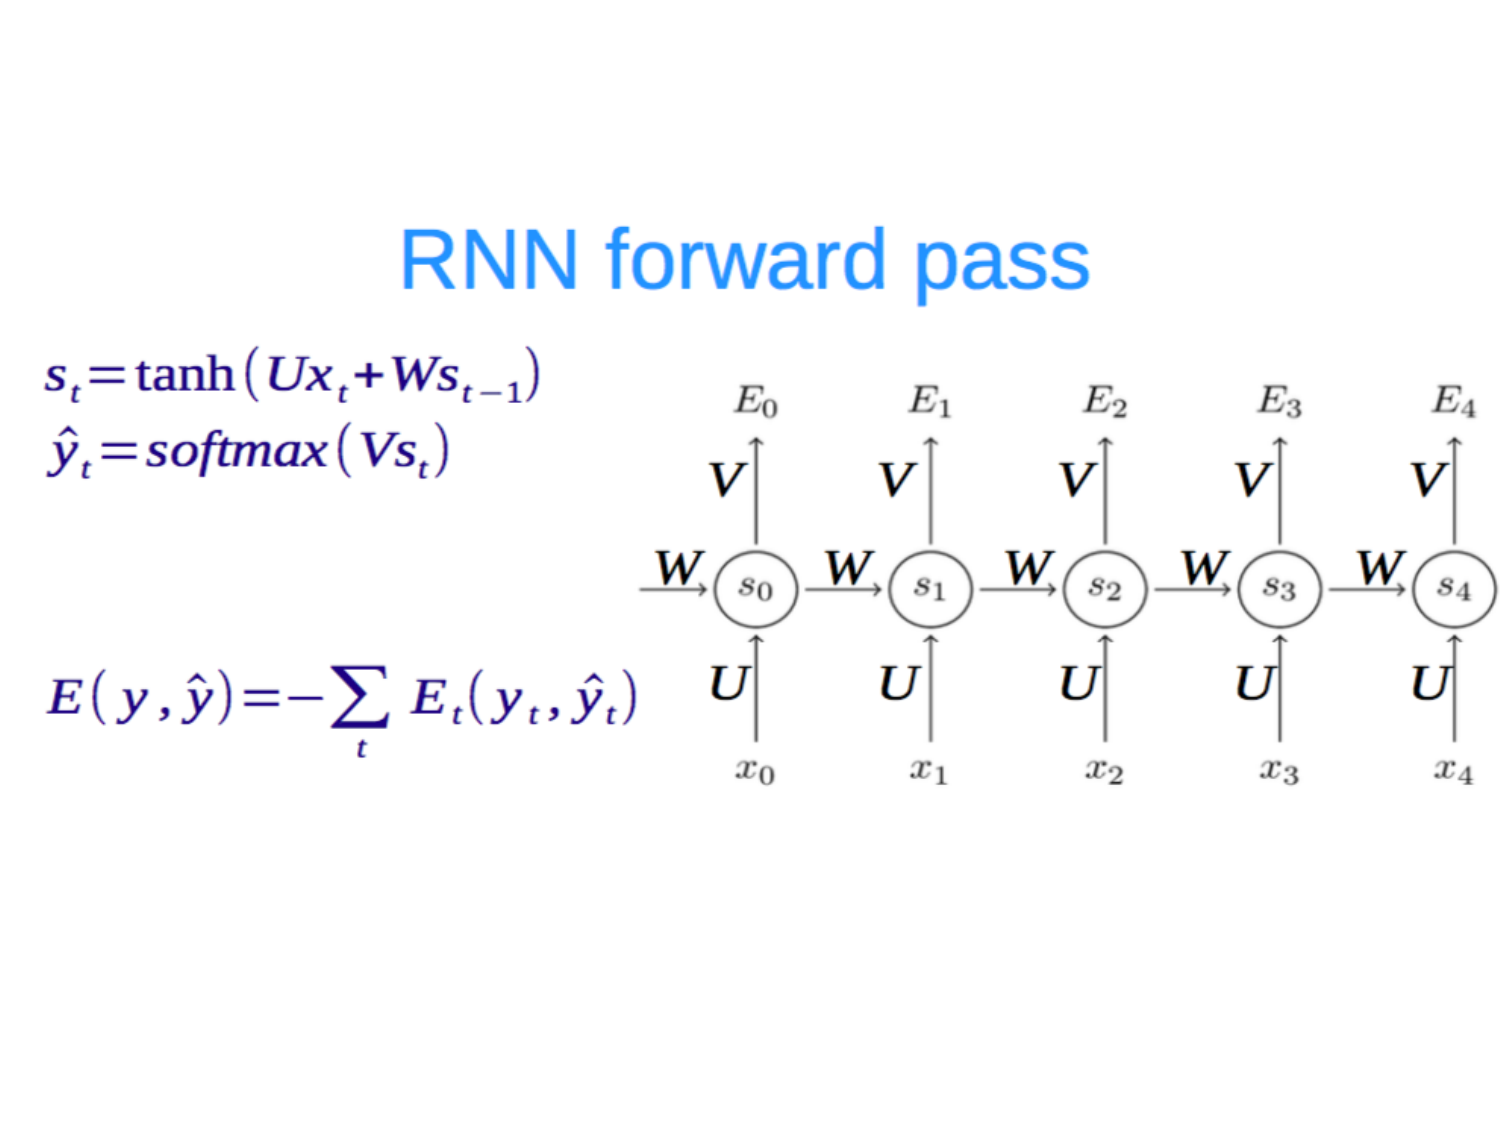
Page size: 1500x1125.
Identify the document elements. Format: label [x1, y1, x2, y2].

picture [0, 133, 1500, 1102]
